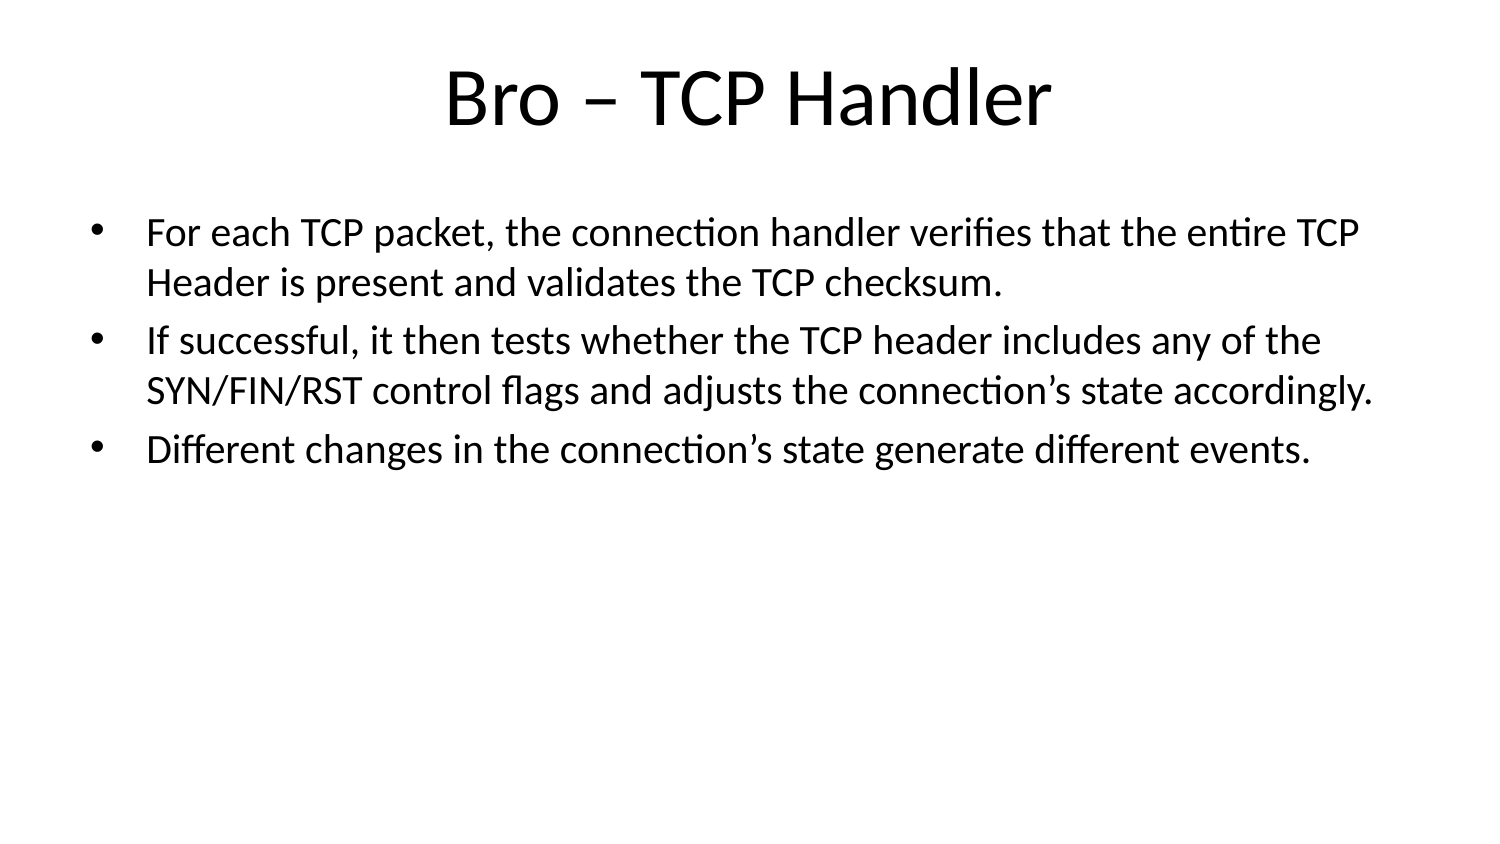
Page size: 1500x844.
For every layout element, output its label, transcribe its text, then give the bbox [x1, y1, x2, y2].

title Bro – TCP Handler [75, 21, 1425, 163]
list For each TCP packet, the connection handler verifies that the entire TCP Header is present and validates the TCP checksum. If successful, it then tests whether the TCP header includes any of the SYN/FIN/RST control flags and adjusts the connection’s state accordingly. Different changes in the connection’s state generate different events. [75, 196, 1425, 754]
